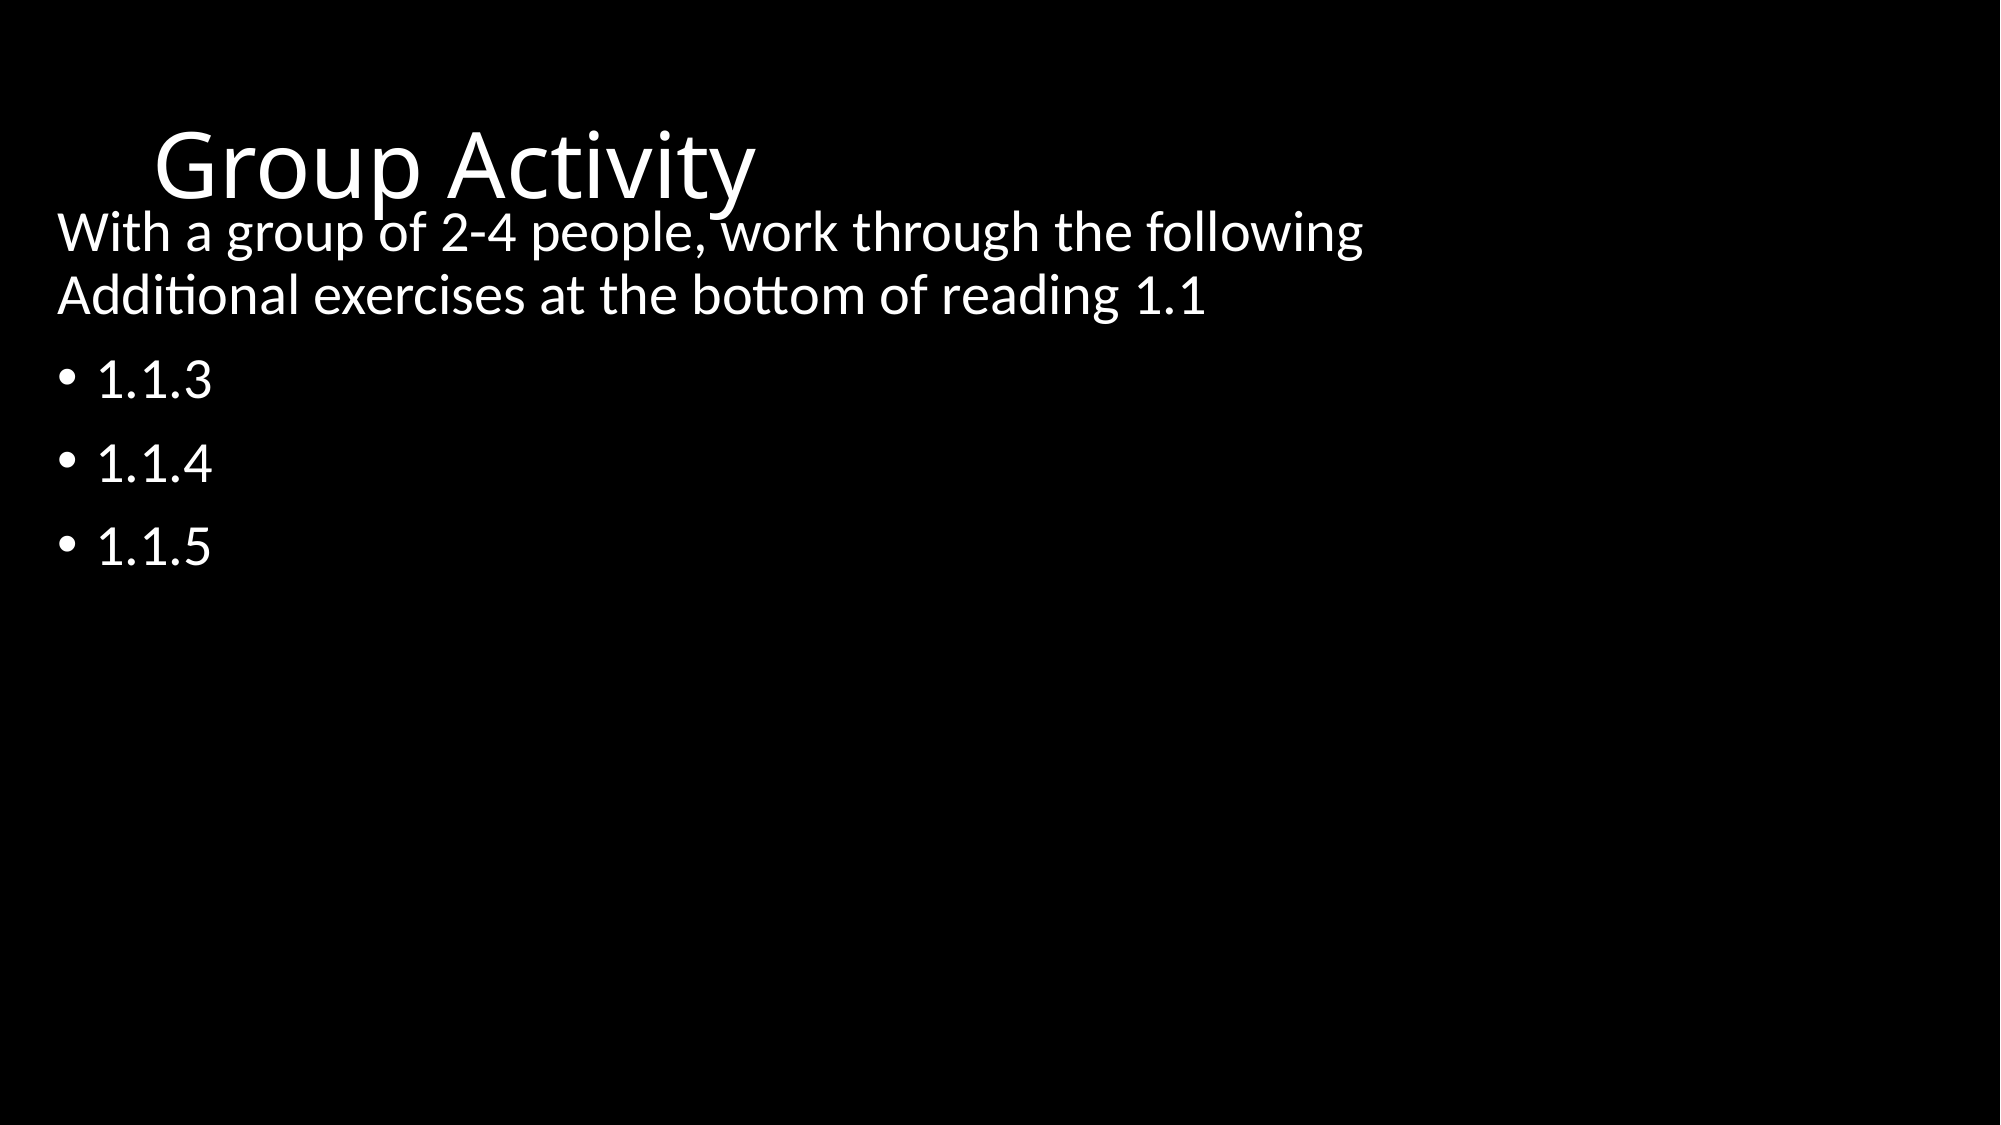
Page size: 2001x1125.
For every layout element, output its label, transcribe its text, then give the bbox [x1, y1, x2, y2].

title Group Activity [137, 59, 1863, 278]
list With a group of 2-4 people, work through the following Additional exercises at the bottom of reading 1.1 1.1.3 1.1.4 1.1.5 [42, 193, 1415, 1028]
